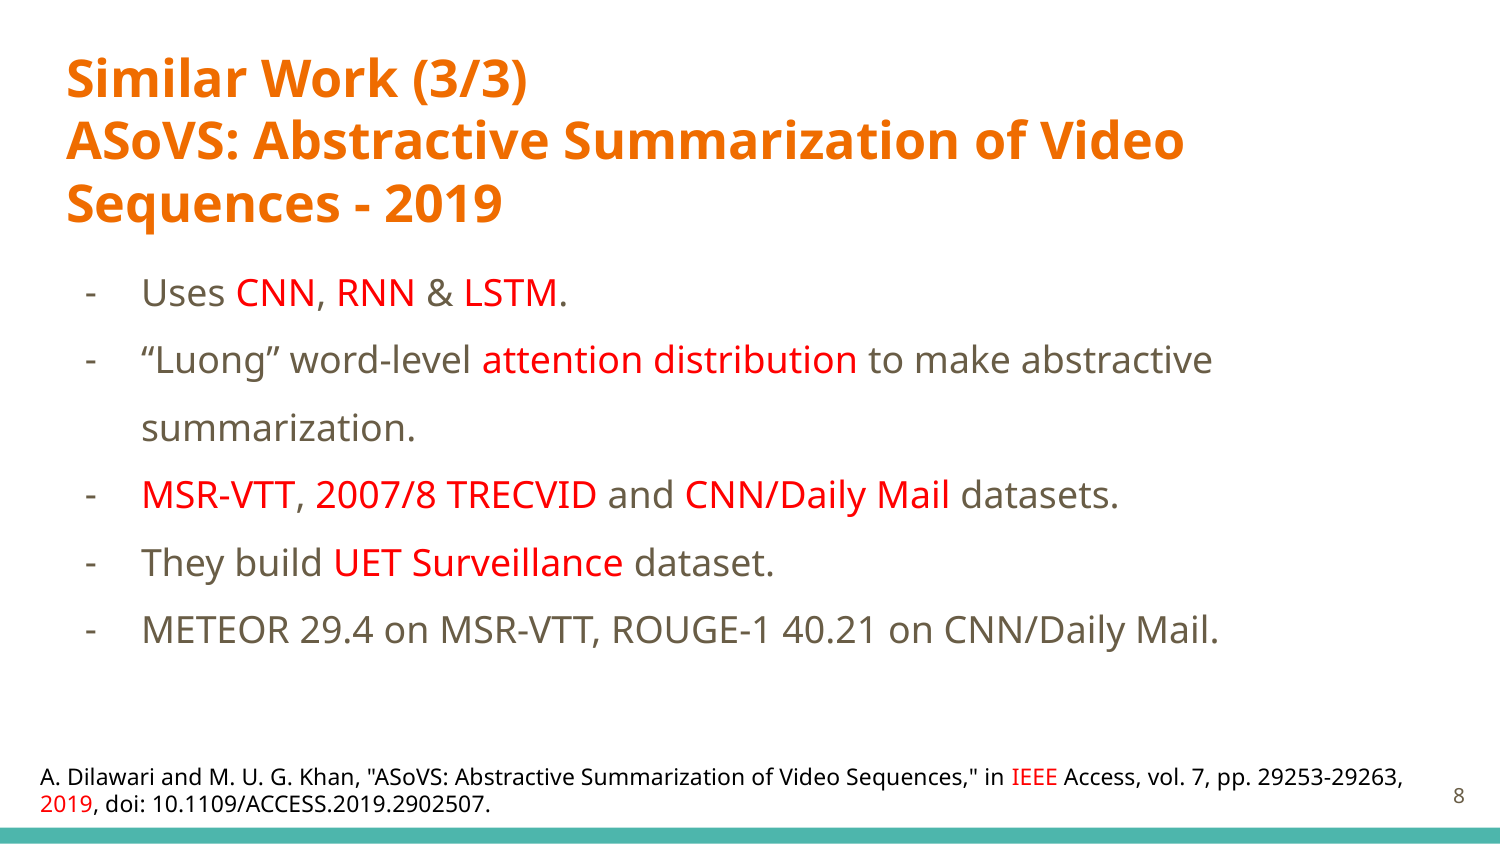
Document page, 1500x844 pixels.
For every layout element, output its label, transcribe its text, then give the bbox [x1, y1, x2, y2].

title Similar Work (3/3) ASoVS: Abstractive Summarization of Video Sequences - 2019 [51, 30, 1449, 168]
slide_number ‹#› [1389, 764, 1480, 830]
list Uses CNN, RNN & LSTM. “Luong” word-level attention distribution to make abstractive summarization. MSR-VTT, 2007/8 TRECVID and CNN/Daily Mail datasets. They build UET Surveillance dataset. METEOR 29.4 on MSR-VTT, ROUGE-1 40.21 on CNN/Daily Mail. [51, 231, 1449, 750]
text_box A. Dilawari and M. U. G. Khan, "ASoVS: Abstractive Summarization of Video Sequences," in IEEE Access, vol. 7, pp. 29253-29263, 2019, doi: 10.1109/ACCESS.2019.2902507. [25, 749, 1423, 830]
